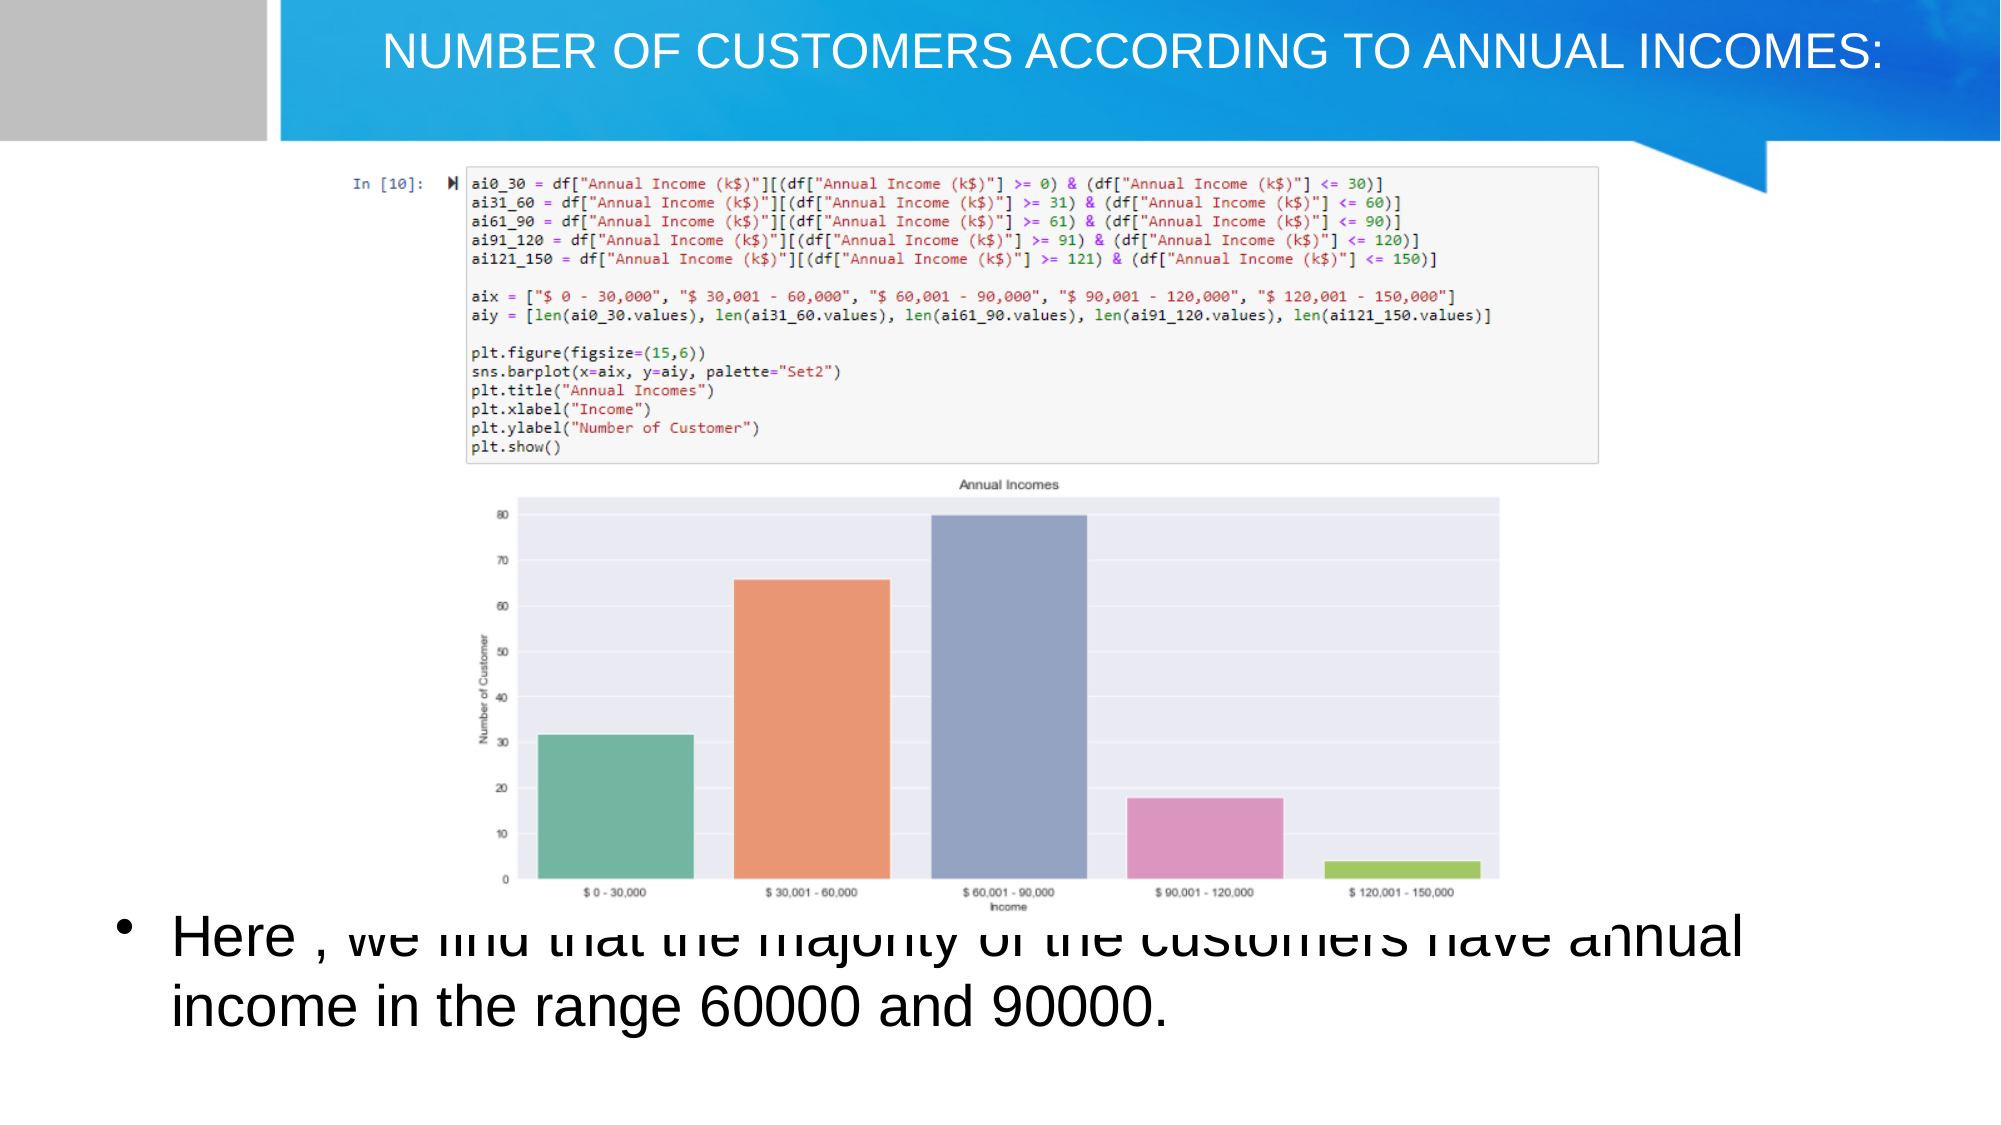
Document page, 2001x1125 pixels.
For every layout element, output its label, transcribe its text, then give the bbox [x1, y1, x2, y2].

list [322, 153, 1613, 935]
title NUMBER OF CUSTOMERS ACCORDING TO ANNUAL INCOMES: [99, 30, 1901, 127]
picture [0, 0, 2000, 1125]
list Here , we find that the majority of the customers have annual income in the range 60000 and 90000. [99, 192, 1944, 1096]
